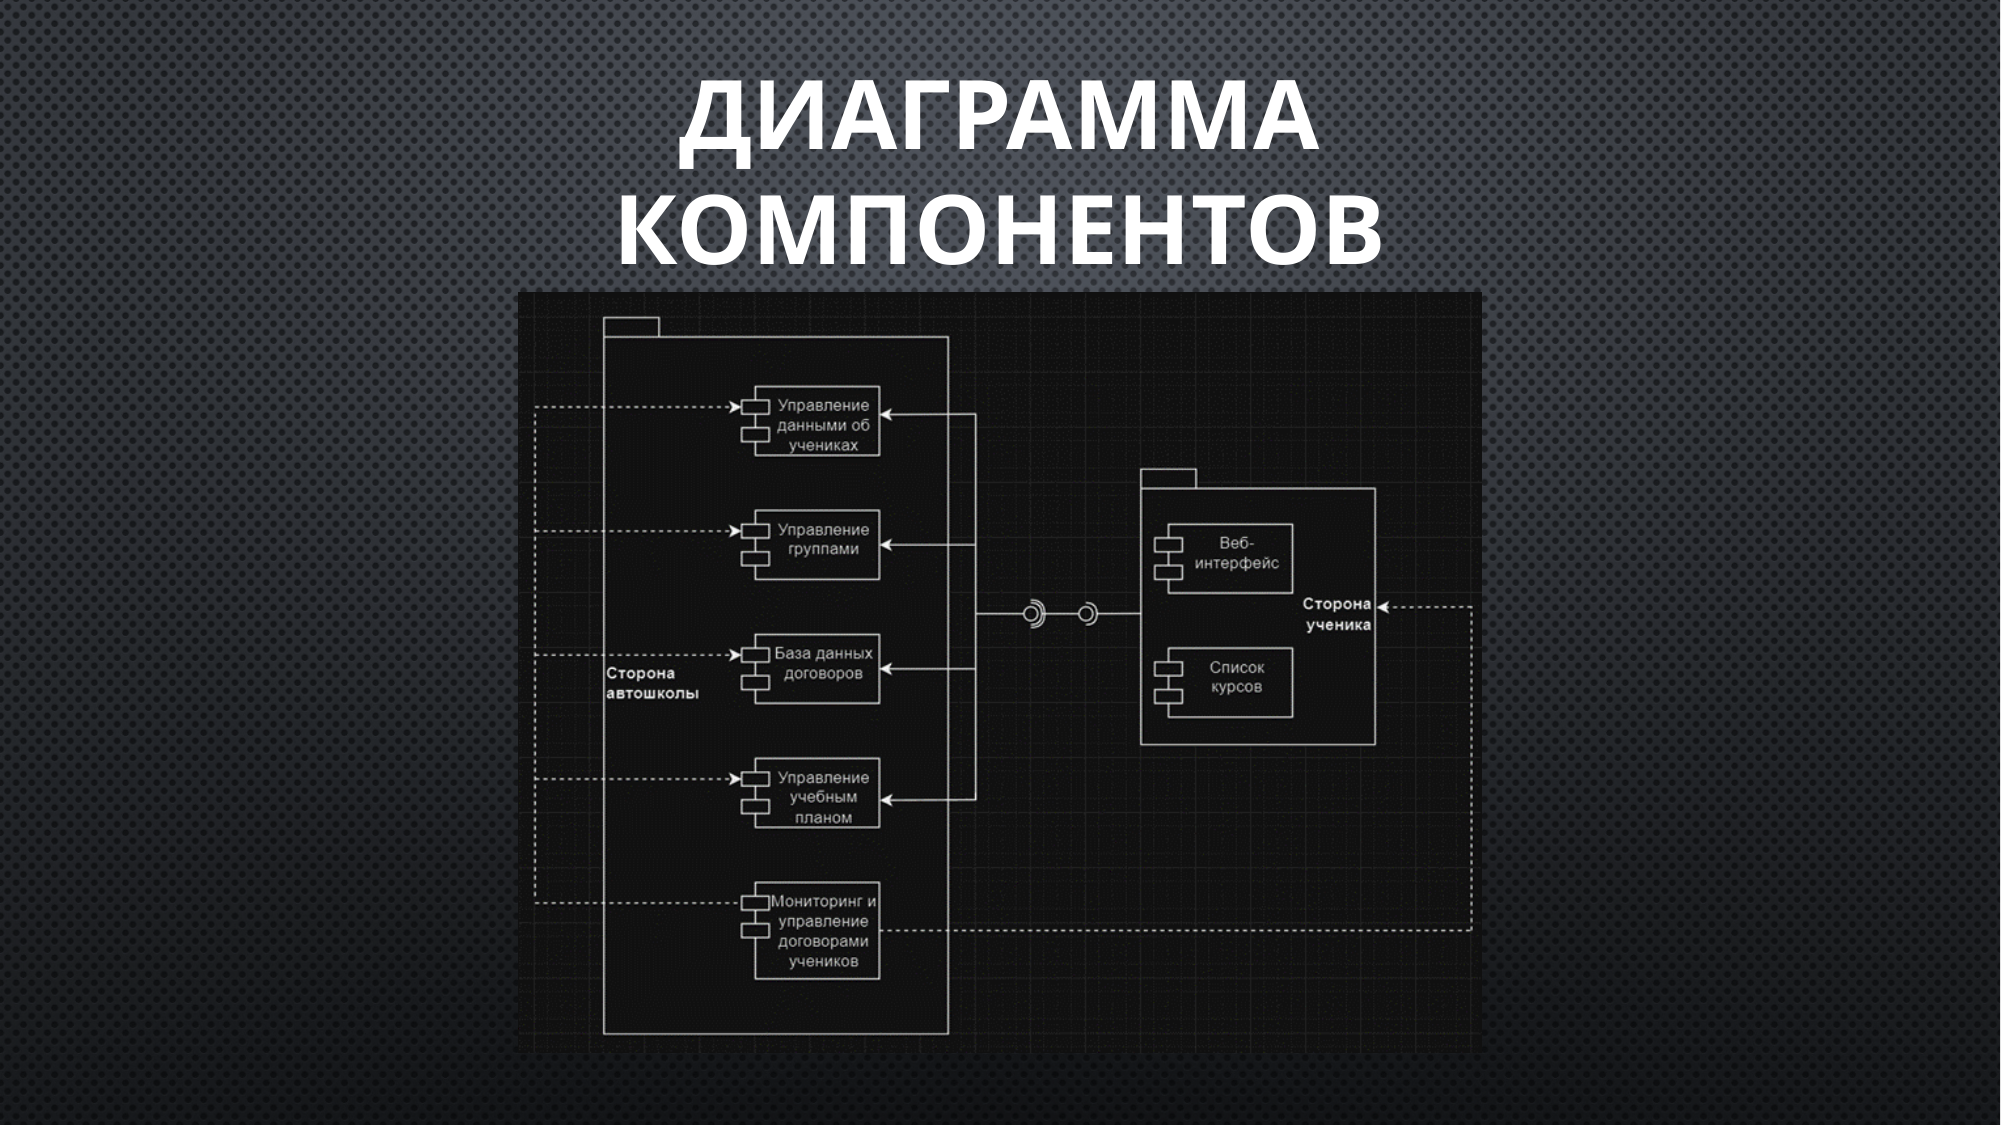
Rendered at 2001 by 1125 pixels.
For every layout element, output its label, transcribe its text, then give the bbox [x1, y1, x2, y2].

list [518, 292, 1482, 1054]
title Диаграмма компонентов [300, 45, 1700, 293]
